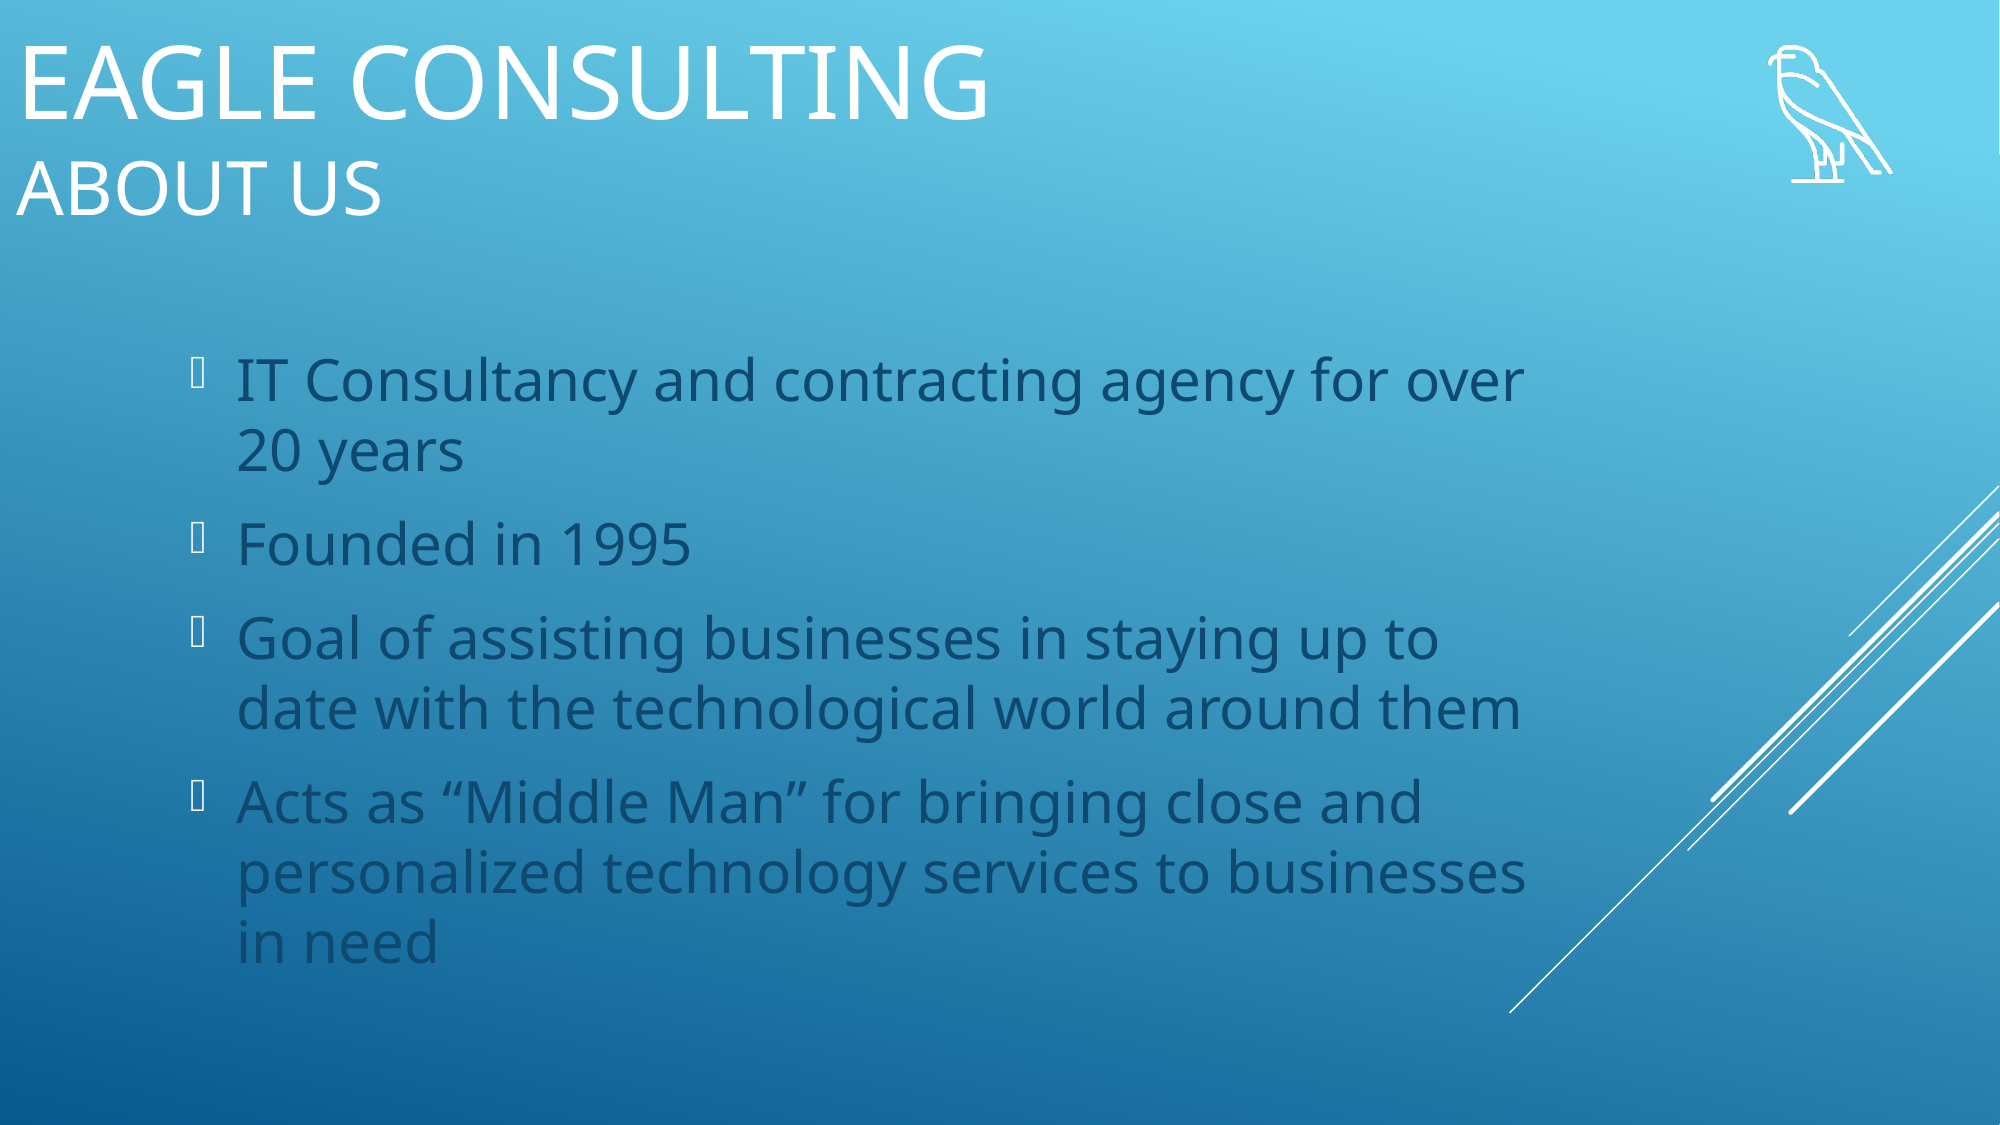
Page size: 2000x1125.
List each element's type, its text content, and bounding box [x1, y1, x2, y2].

picture [1761, 44, 1900, 183]
title EAGLE CONSULTING About Us [1, 0, 1402, 248]
list IT Consultancy and contracting agency for over 20 years Founded in 1995 Goal of assisting businesses in staying up to date with the technological world around them Acts as “Middle Man” for bringing close and personalized technology services to businesses in need [174, 362, 1575, 956]
